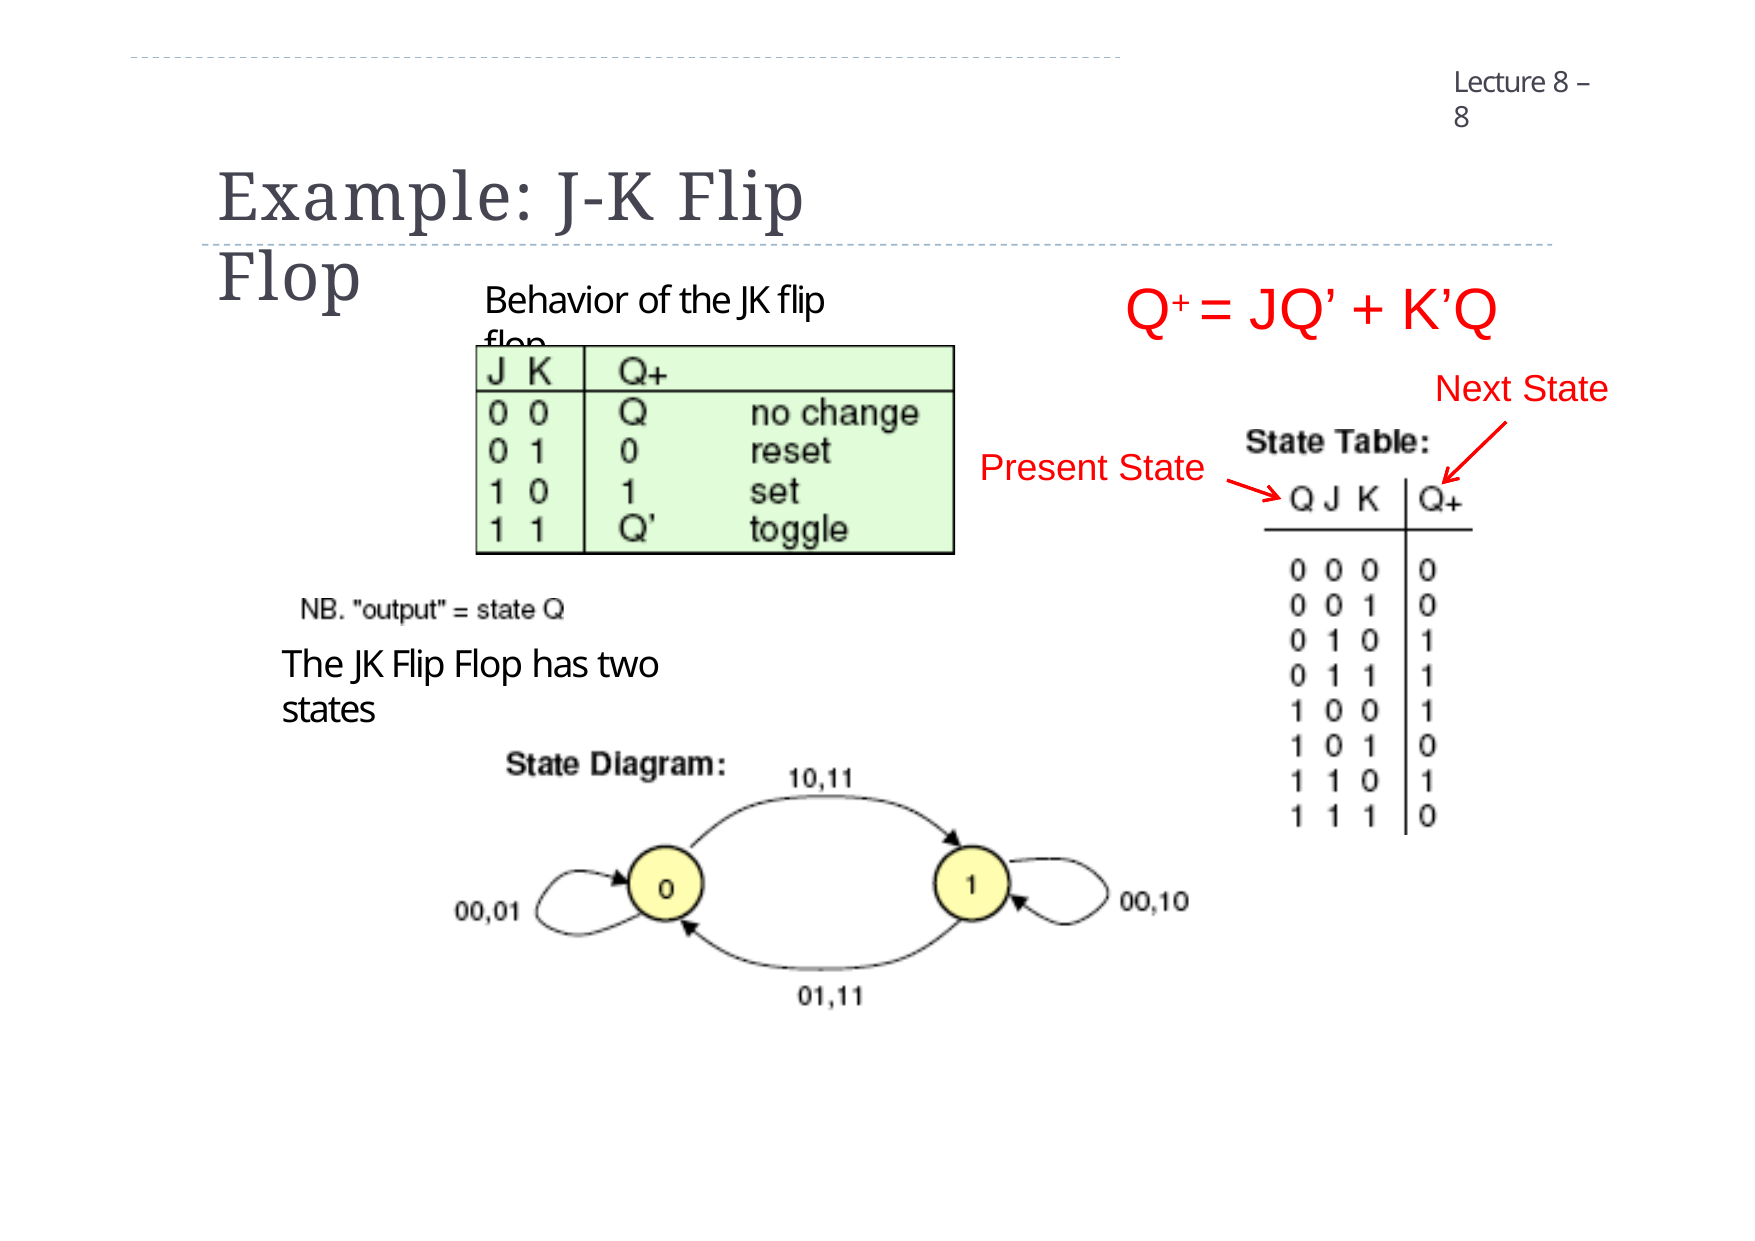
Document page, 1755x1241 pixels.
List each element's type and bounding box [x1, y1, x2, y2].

text_box [1123, 233, 1613, 409]
text_box [1451, 61, 1614, 134]
text_box [977, 440, 1209, 488]
text_box [279, 420, 1508, 1047]
title [215, 152, 968, 362]
text_box [475, 273, 956, 555]
text_box [301, 598, 564, 626]
